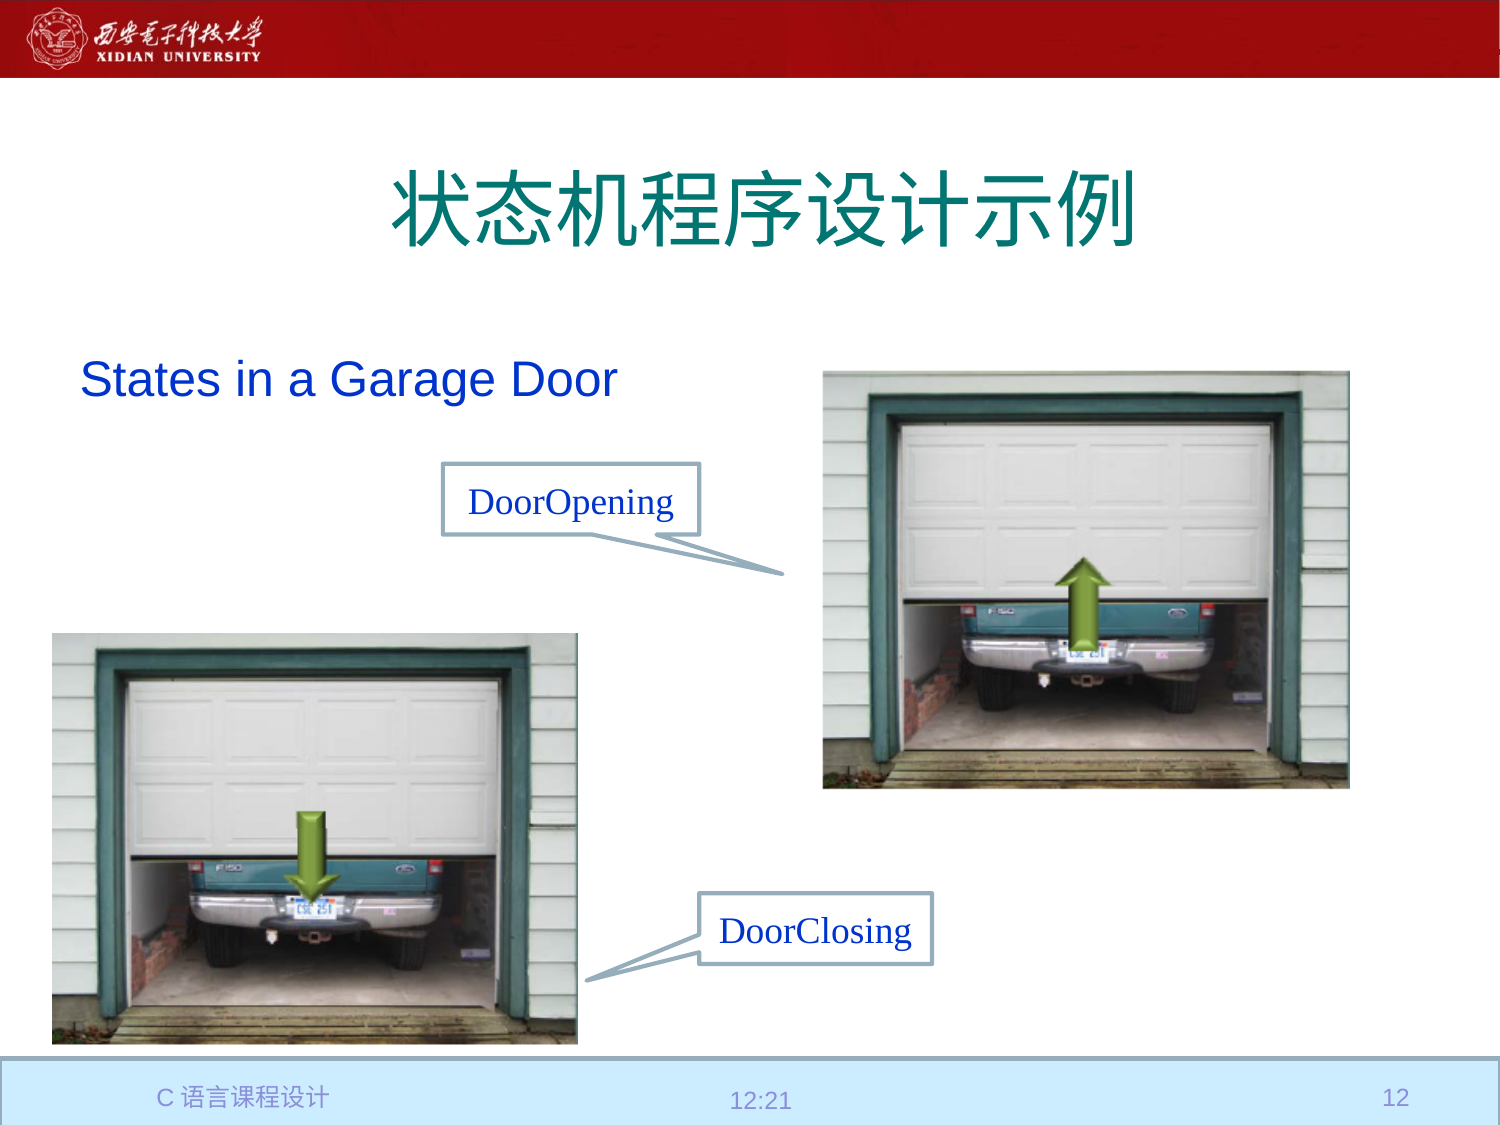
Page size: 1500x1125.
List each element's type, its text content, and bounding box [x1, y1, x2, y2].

footer C语言课程设计 [5, 1066, 481, 1125]
picture [51, 633, 578, 1051]
text_box DoorClosing [584, 891, 935, 983]
picture [0, 0, 1500, 78]
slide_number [714, 1069, 1065, 1125]
text_box DoorOpening [440, 461, 785, 577]
picture [819, 367, 1351, 797]
slide_number 12 [1074, 1066, 1425, 1125]
text_box States in a Garage Door [64, 278, 1400, 414]
title 状态机程序设计示例 [57, 125, 1471, 290]
